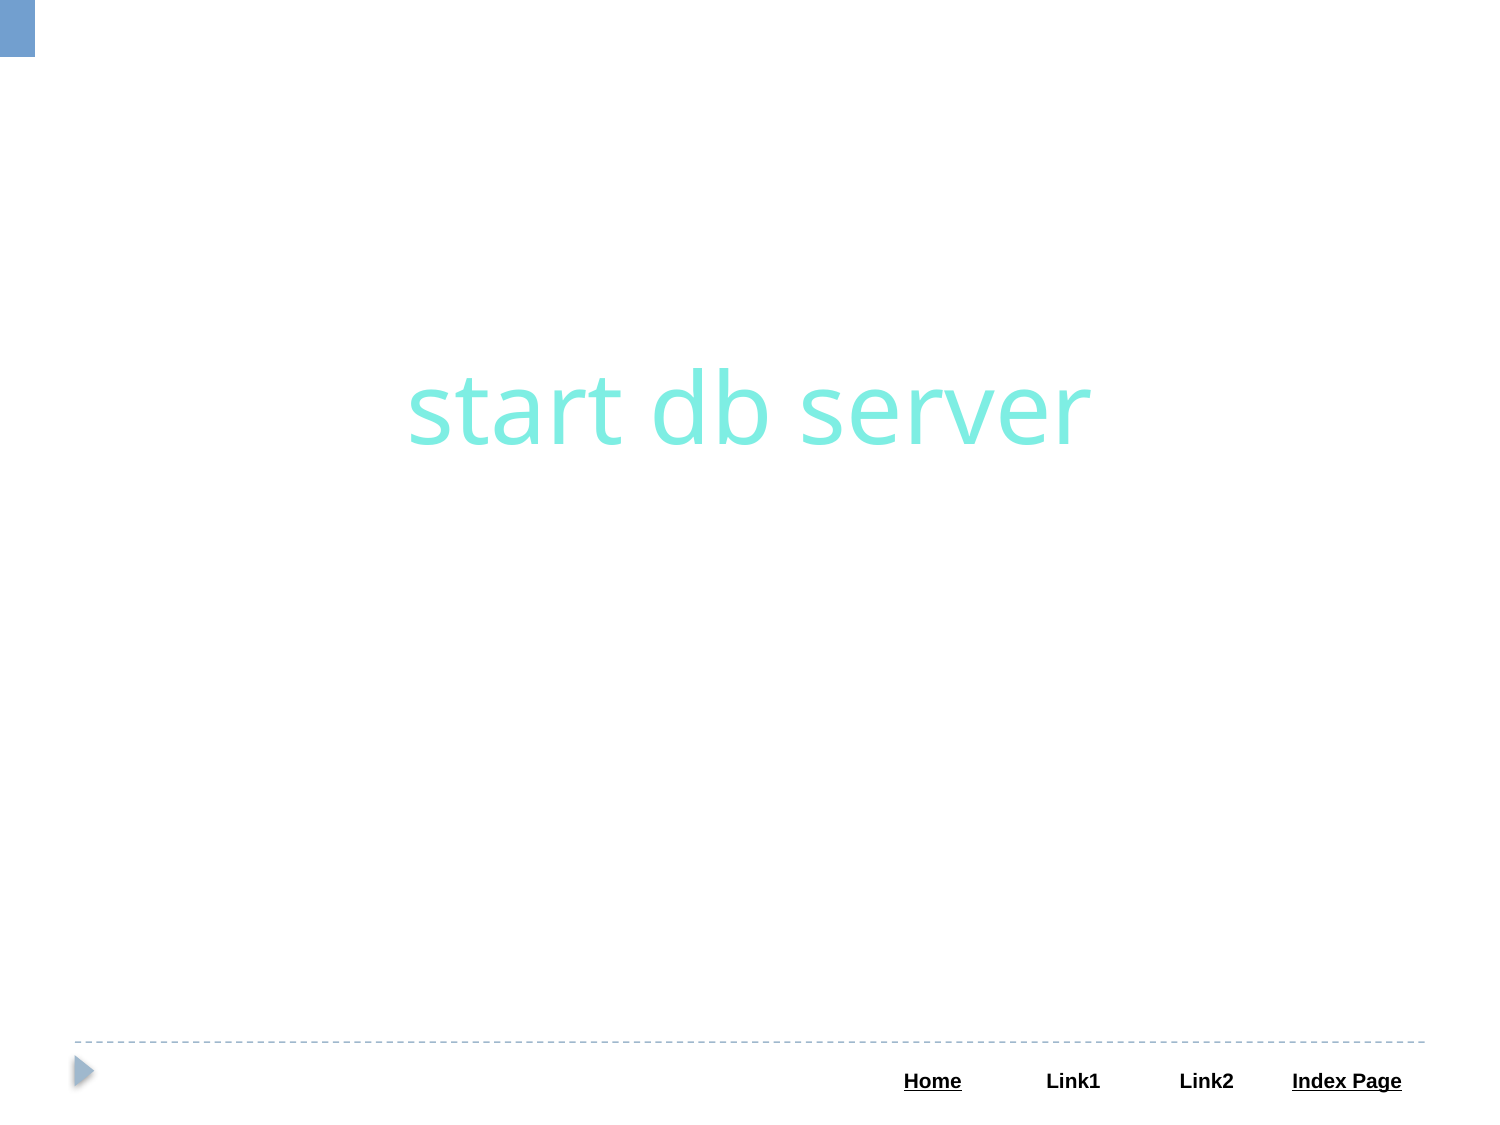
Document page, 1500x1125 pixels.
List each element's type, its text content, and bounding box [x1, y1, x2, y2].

text_box start db server [24, 337, 1475, 475]
